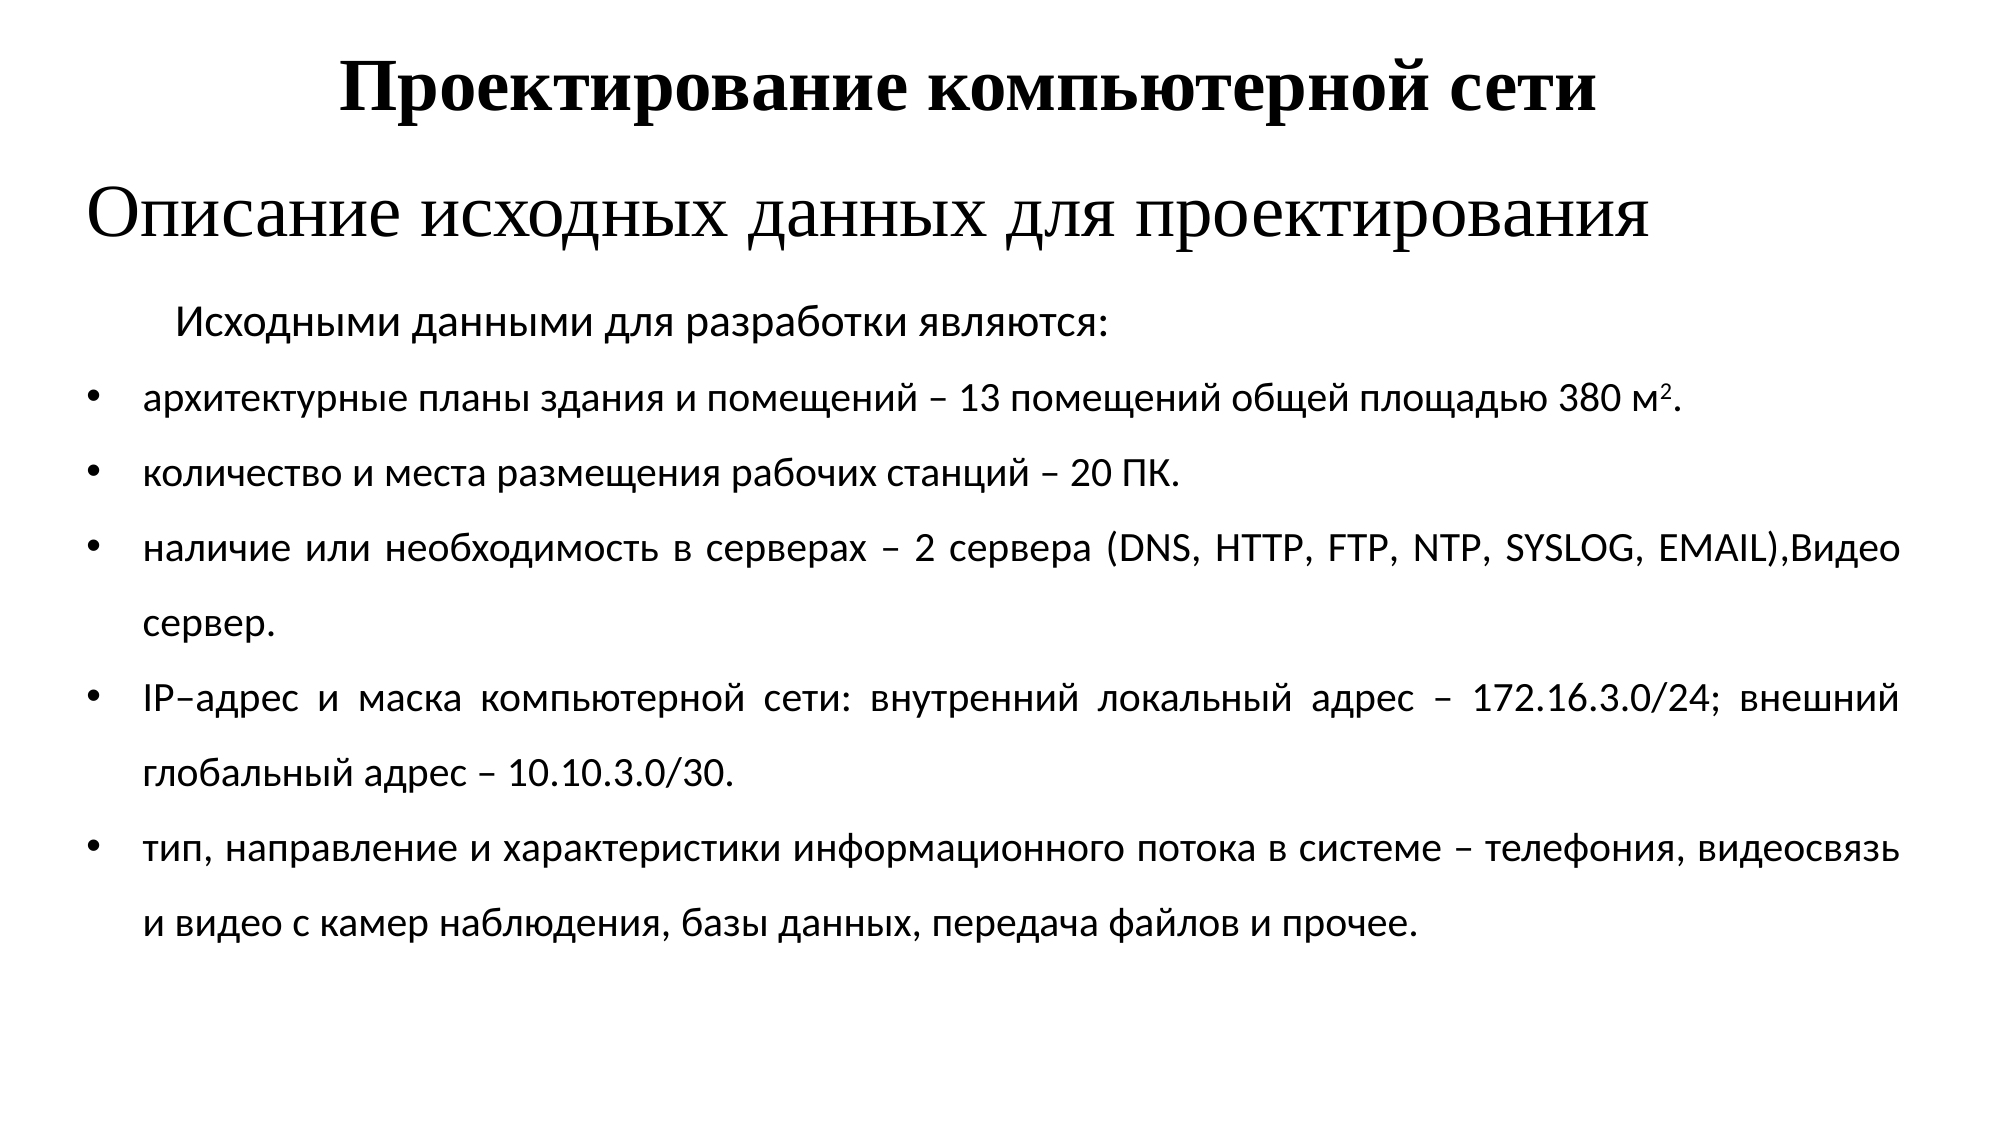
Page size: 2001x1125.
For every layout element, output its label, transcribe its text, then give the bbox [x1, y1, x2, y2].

text_box Исходными данными для разработки являются: архитектурные планы здания и помещений – 13 помещений общей площадью 380 м2. количество и места размещения рабочих станций – 20 ПК. наличие или необходимость в серверах – 2 сервера (DNS, HTTP, FTP, NTP, SYSLOG, EMAIL),Видео сервер. IP–адрес и маска компьютерной сети: внутренний локальный адрес – 172.16.3.0/24; внешний глобальный адрес – 10.10.3.0/30. тип, направление и характеристики информационного потока в системе – телефония, видеосвязь и видео с камер наблюдения, базы данных, передача файлов и прочее. [71, 255, 1916, 1125]
text_box Описание исходных данных для проектирования [71, 154, 1904, 259]
title Проектирование компьютерной сети [106, 18, 1832, 154]
